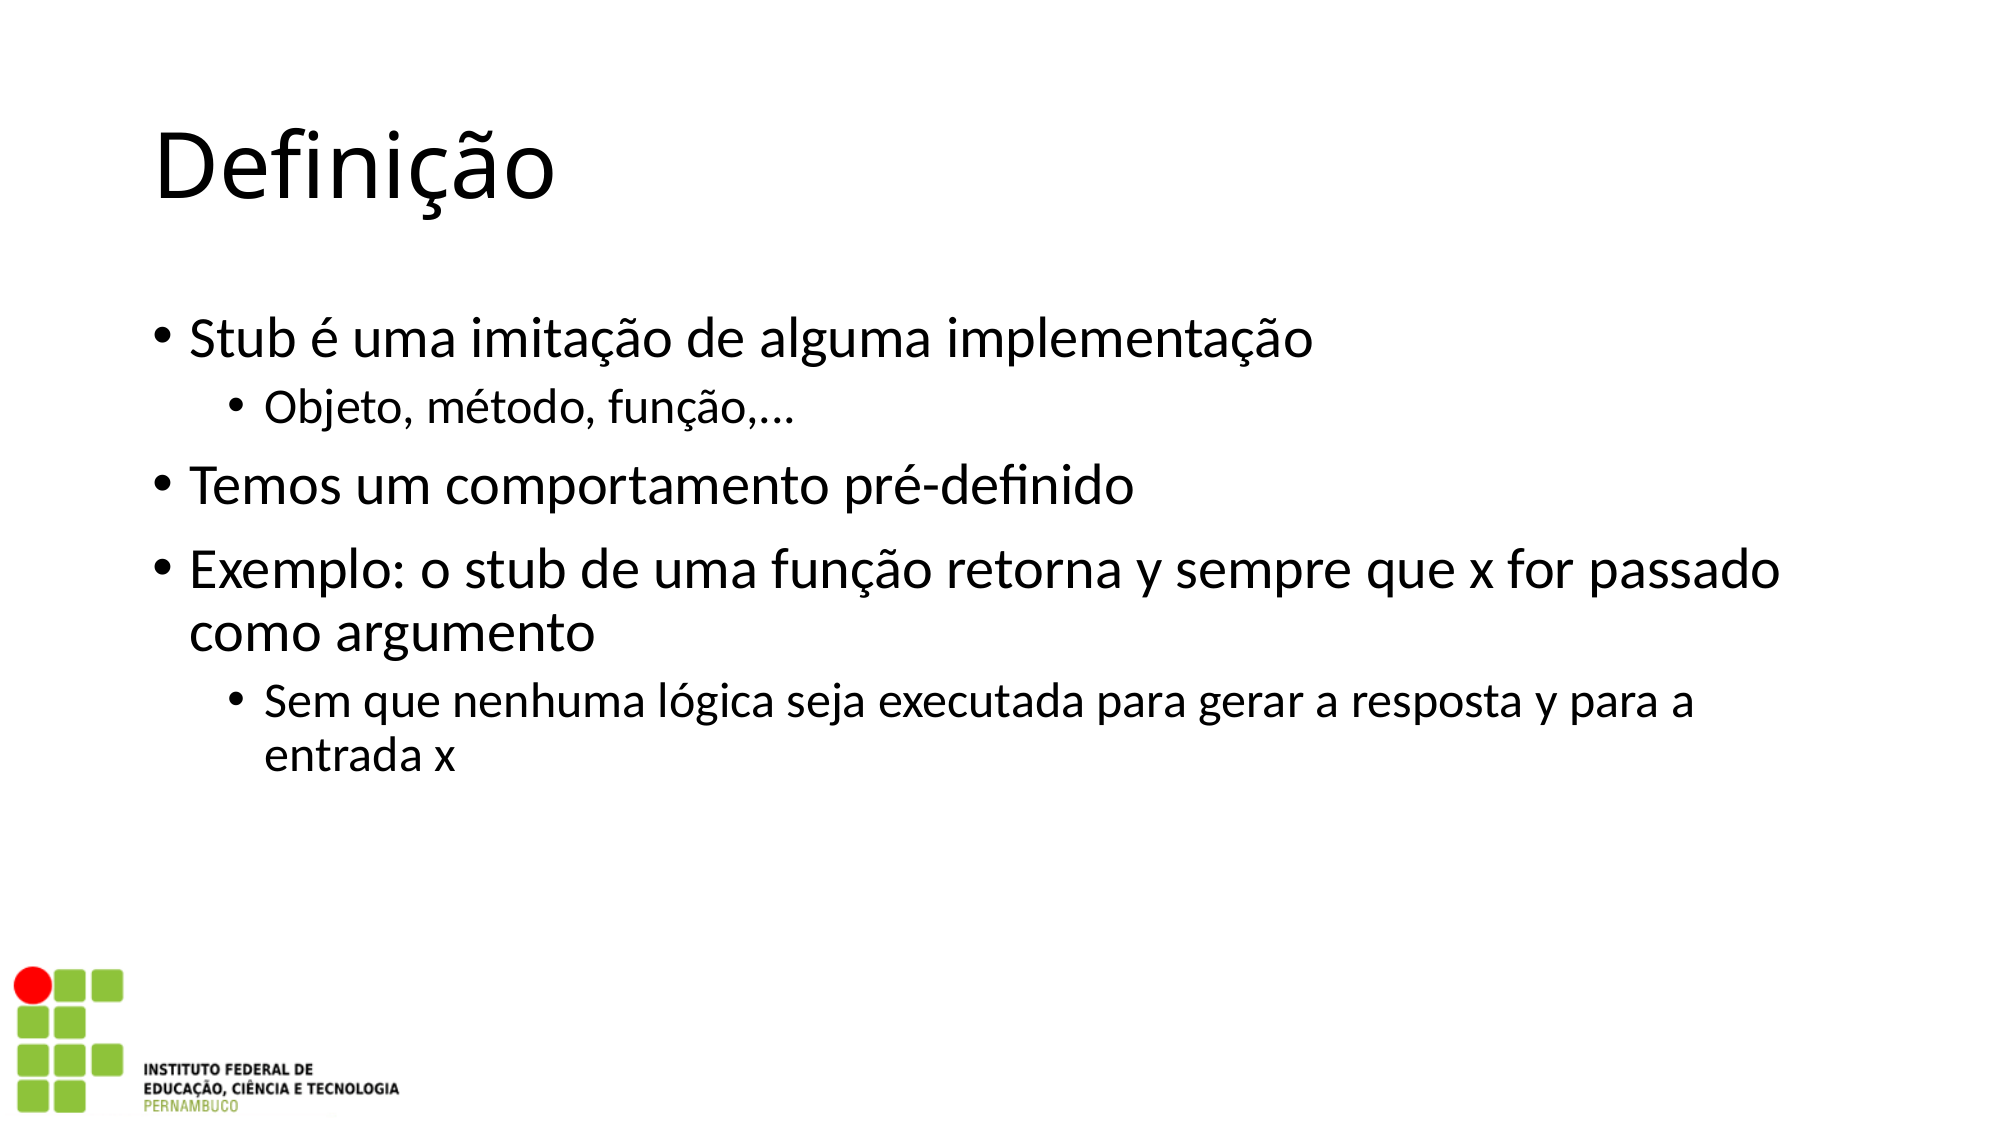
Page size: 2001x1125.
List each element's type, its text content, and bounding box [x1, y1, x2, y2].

text_box Definição [137, 59, 1863, 278]
picture [5, 959, 407, 1118]
text_box Stub é uma imitação de alguma implementação Objeto, método, função,... Temos um comportamento pré-definido Exemplo: o stub de uma função retorna y sempre que x for passado como argumento Sem que nenhuma lógica seja executada para gerar a resposta y para a entrada x [137, 299, 1863, 1014]
